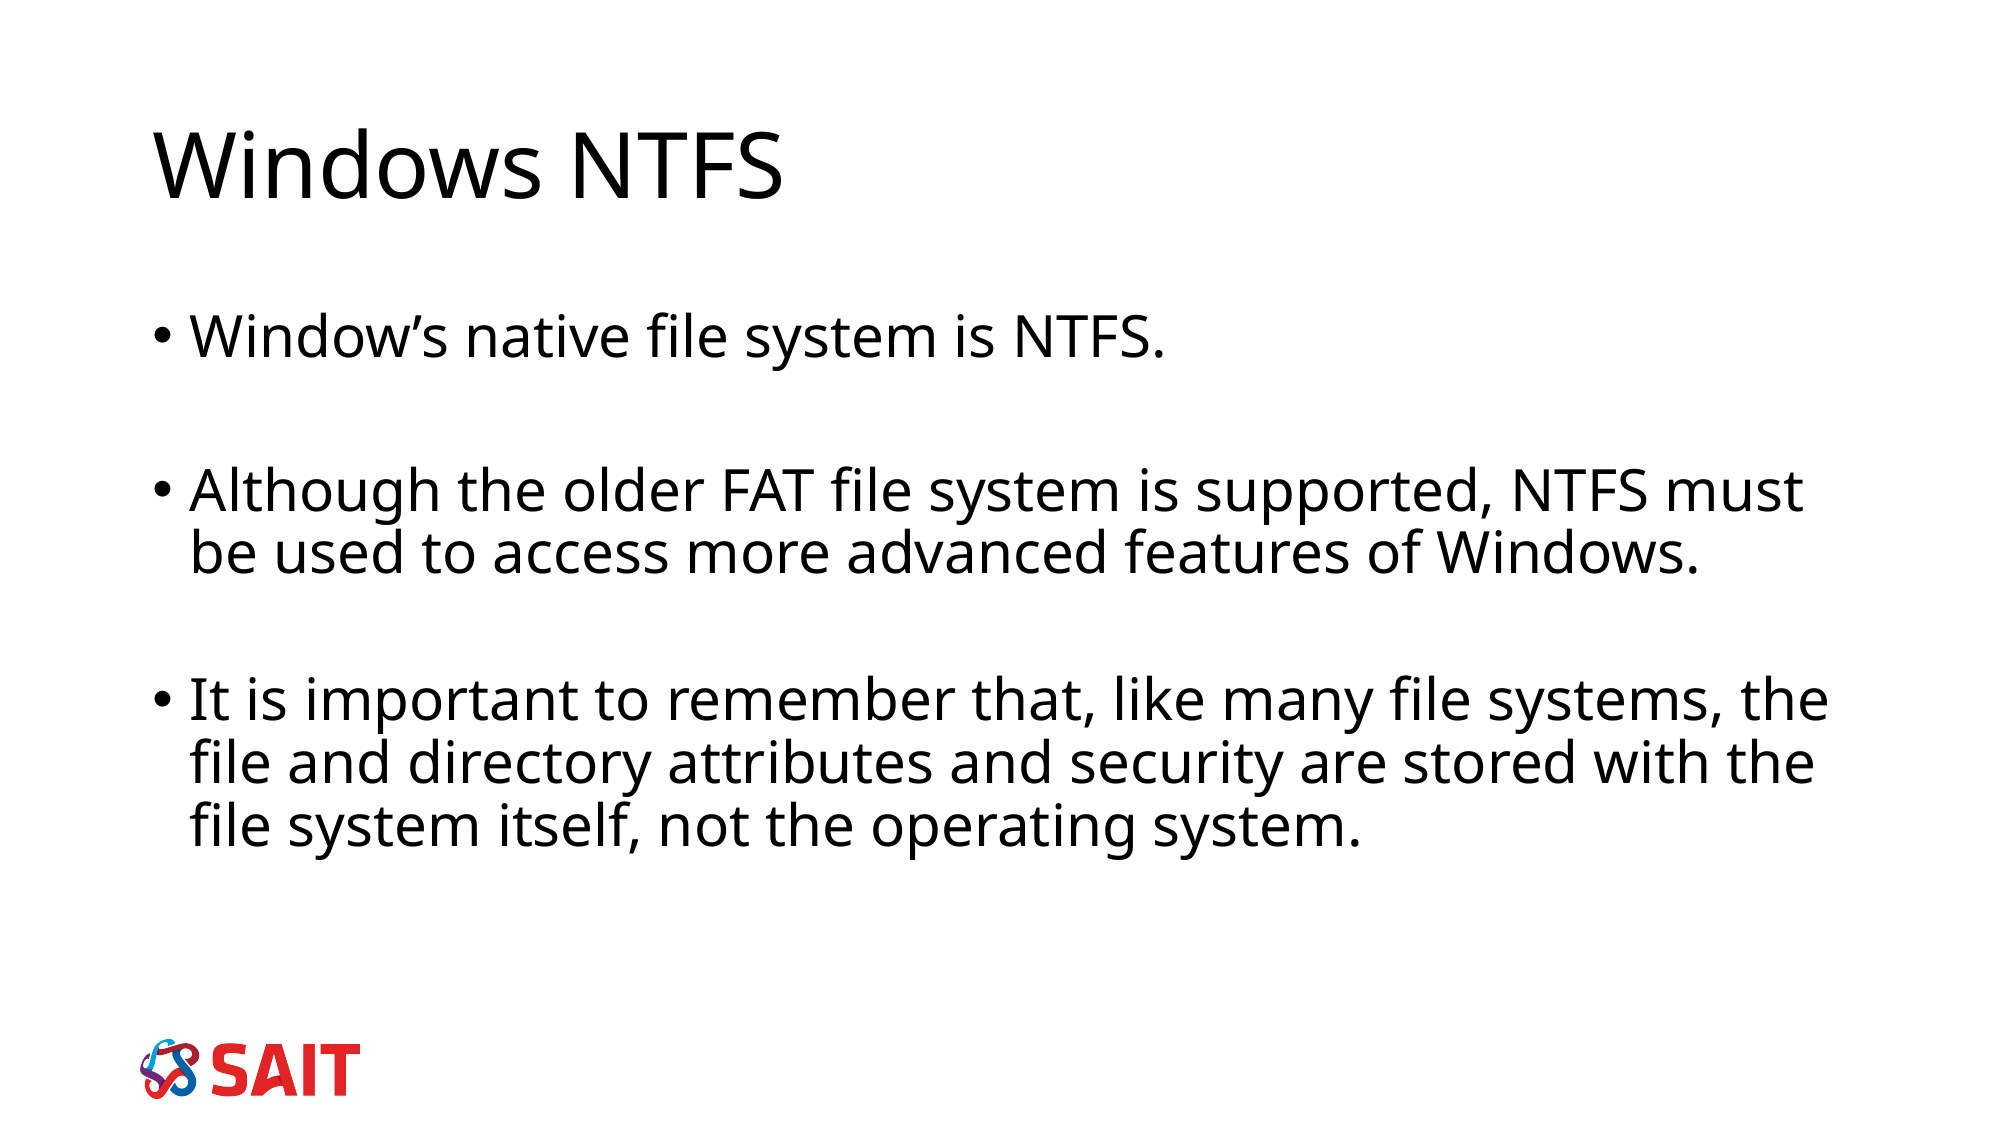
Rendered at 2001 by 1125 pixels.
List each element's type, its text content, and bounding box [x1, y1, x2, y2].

list Window’s native file system is NTFS. Although the older FAT file system is supported, NTFS must be used to access more advanced features of Windows. It is important to remember that, like many file systems, the file and directory attributes and security are stored with the file system itself, not the operating system. [137, 299, 1863, 1014]
picture [114, 1013, 386, 1125]
title Windows NTFS [137, 59, 1863, 278]
